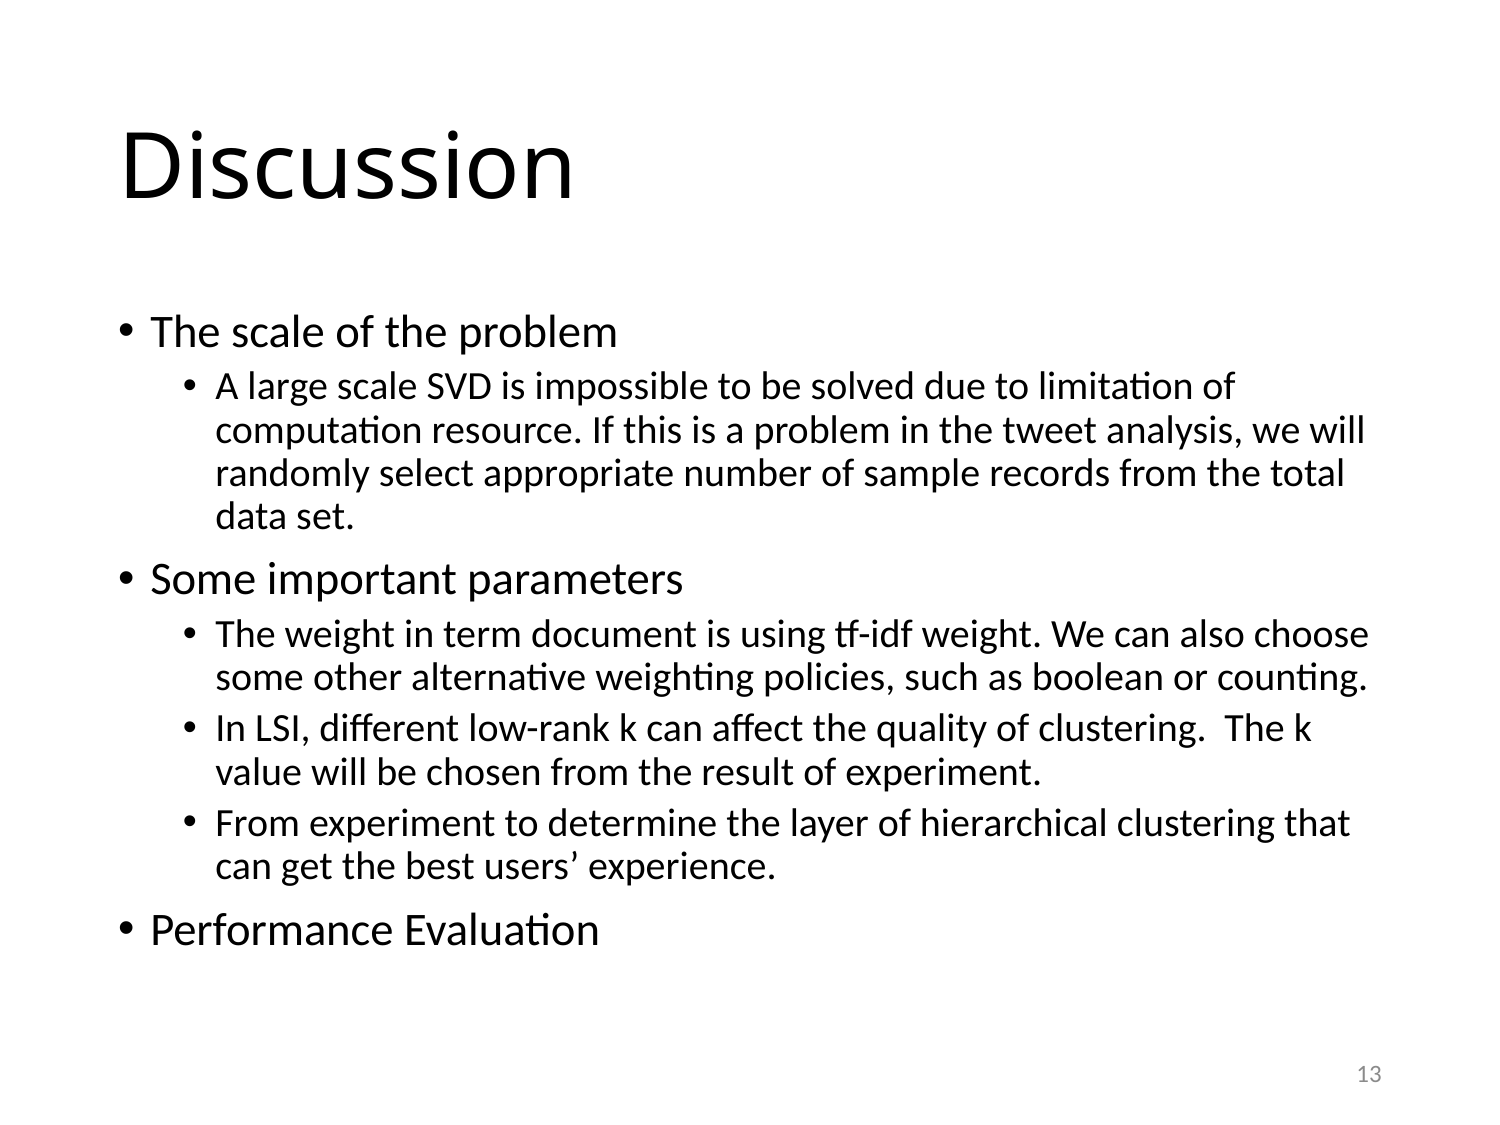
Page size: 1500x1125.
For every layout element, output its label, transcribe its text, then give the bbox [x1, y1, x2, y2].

list The scale of the problem A large scale SVD is impossible to be solved due to limitation of computation resource. If this is a problem in the tweet analysis, we will randomly select appropriate number of sample records from the total data set. Some important parameters The weight in term document is using tf-idf weight. We can also choose some other alternative weighting policies, such as boolean or counting. In LSI, different low-rank k can affect the quality of clustering. The k value will be chosen from the result of experiment. From experiment to determine the layer of hierarchical clustering that can get the best users’ experience. Performance Evaluation [103, 299, 1397, 1014]
title Discussion [103, 59, 1397, 278]
slide_number 13 [1059, 1042, 1397, 1103]
